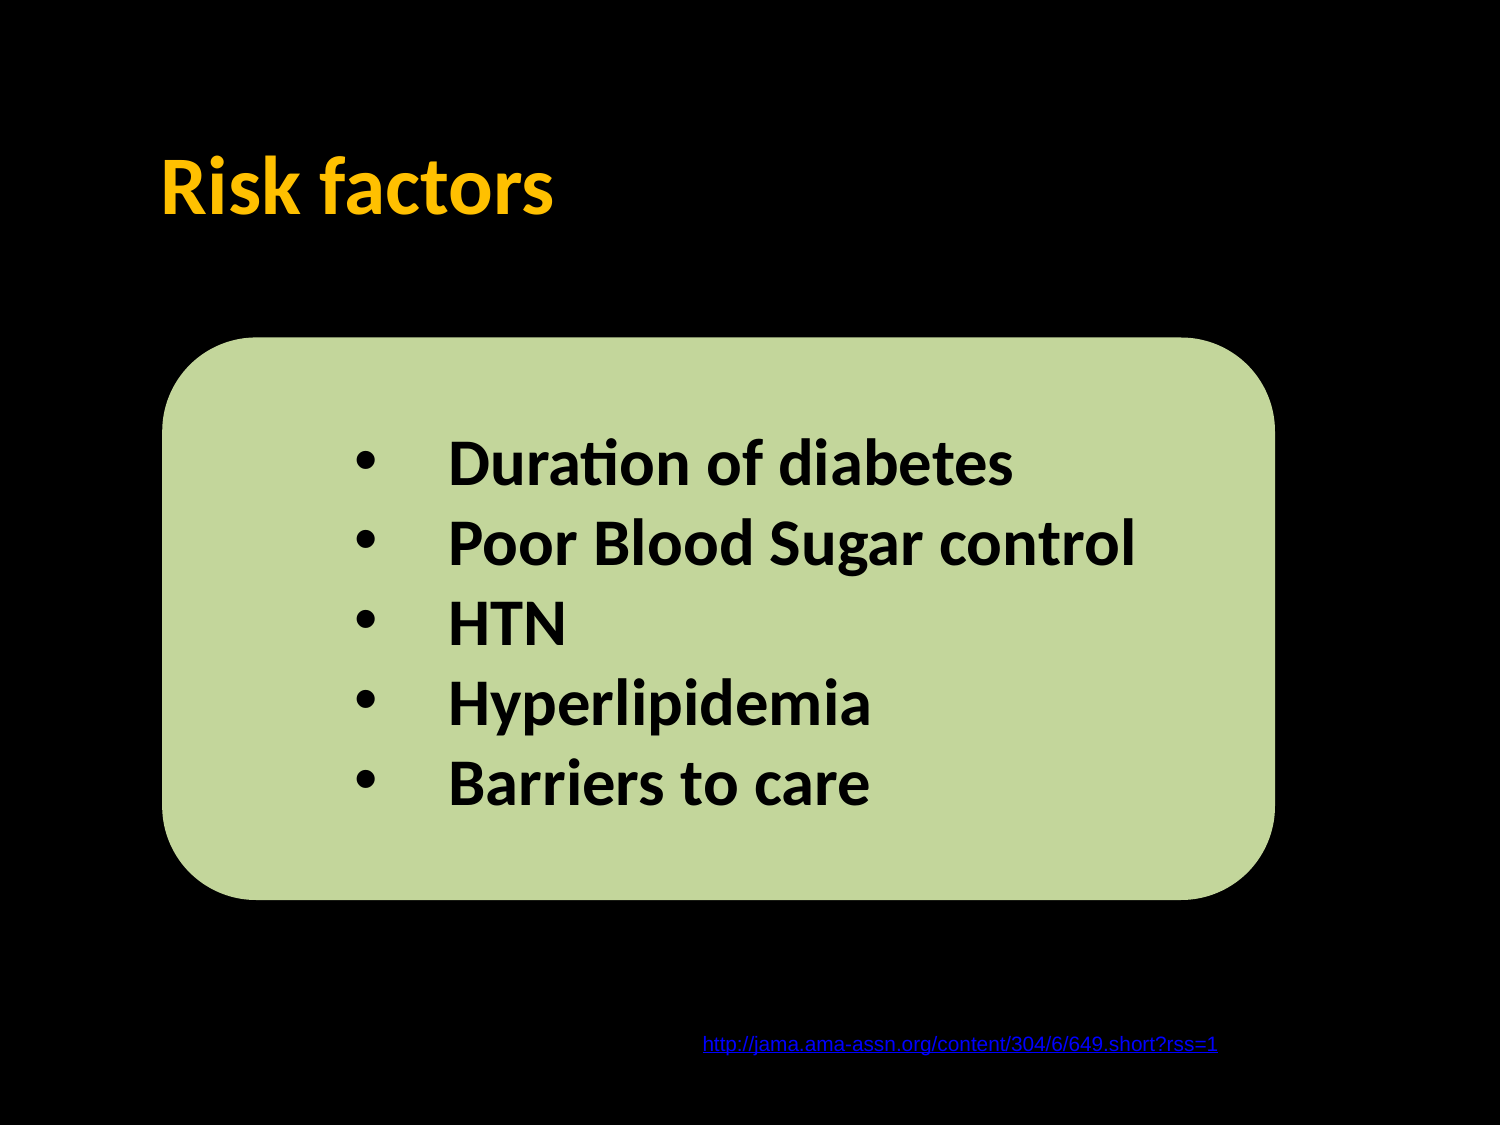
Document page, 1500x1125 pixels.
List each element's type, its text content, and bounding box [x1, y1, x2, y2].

text_box Duration of diabetes Poor Blood Sugar control HTN Hyperlipidemia Barriers to care [162, 337, 1276, 901]
title Risk factors [75, 99, 642, 263]
text_box http://jama.ama-assn.org/content/304/6/649.short?rss=1 [675, 993, 1500, 1070]
